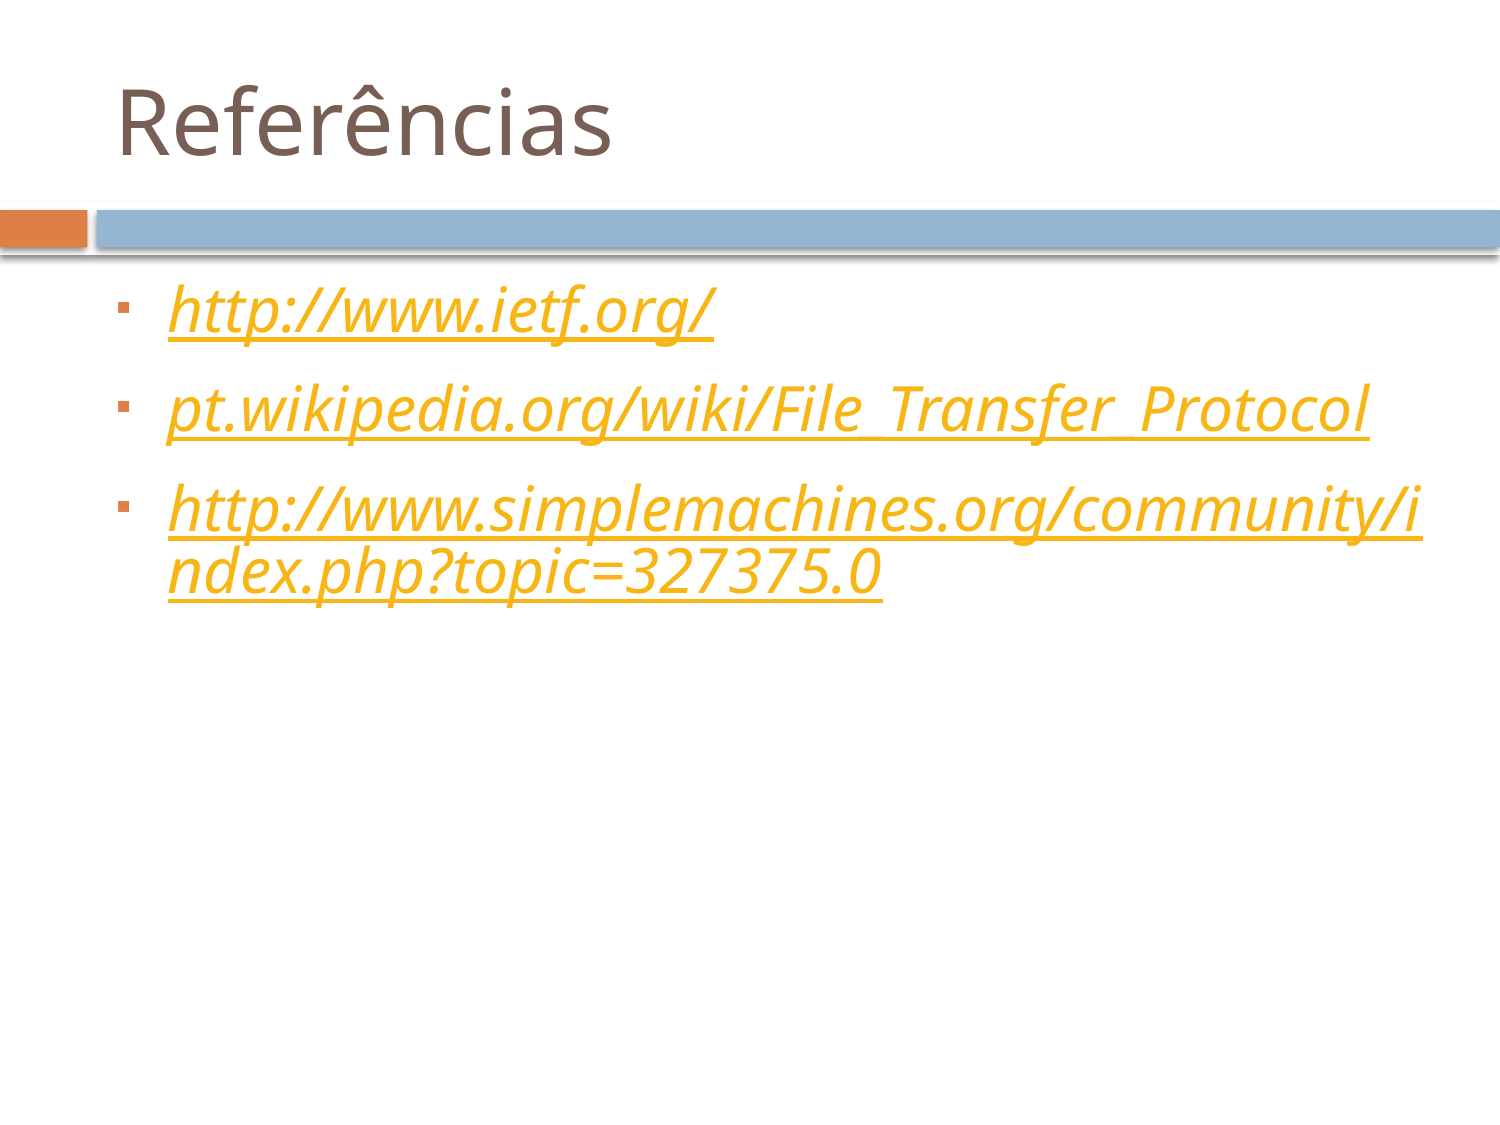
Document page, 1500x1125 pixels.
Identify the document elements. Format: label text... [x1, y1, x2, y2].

title Referências [99, 37, 1438, 200]
text_box http://www.ietf.org/ pt.wikipedia.org/wiki/File_Transfer_Protocol http://www.simplemachines.org/community/index.php?topic=327375.0 [100, 262, 1438, 1000]
